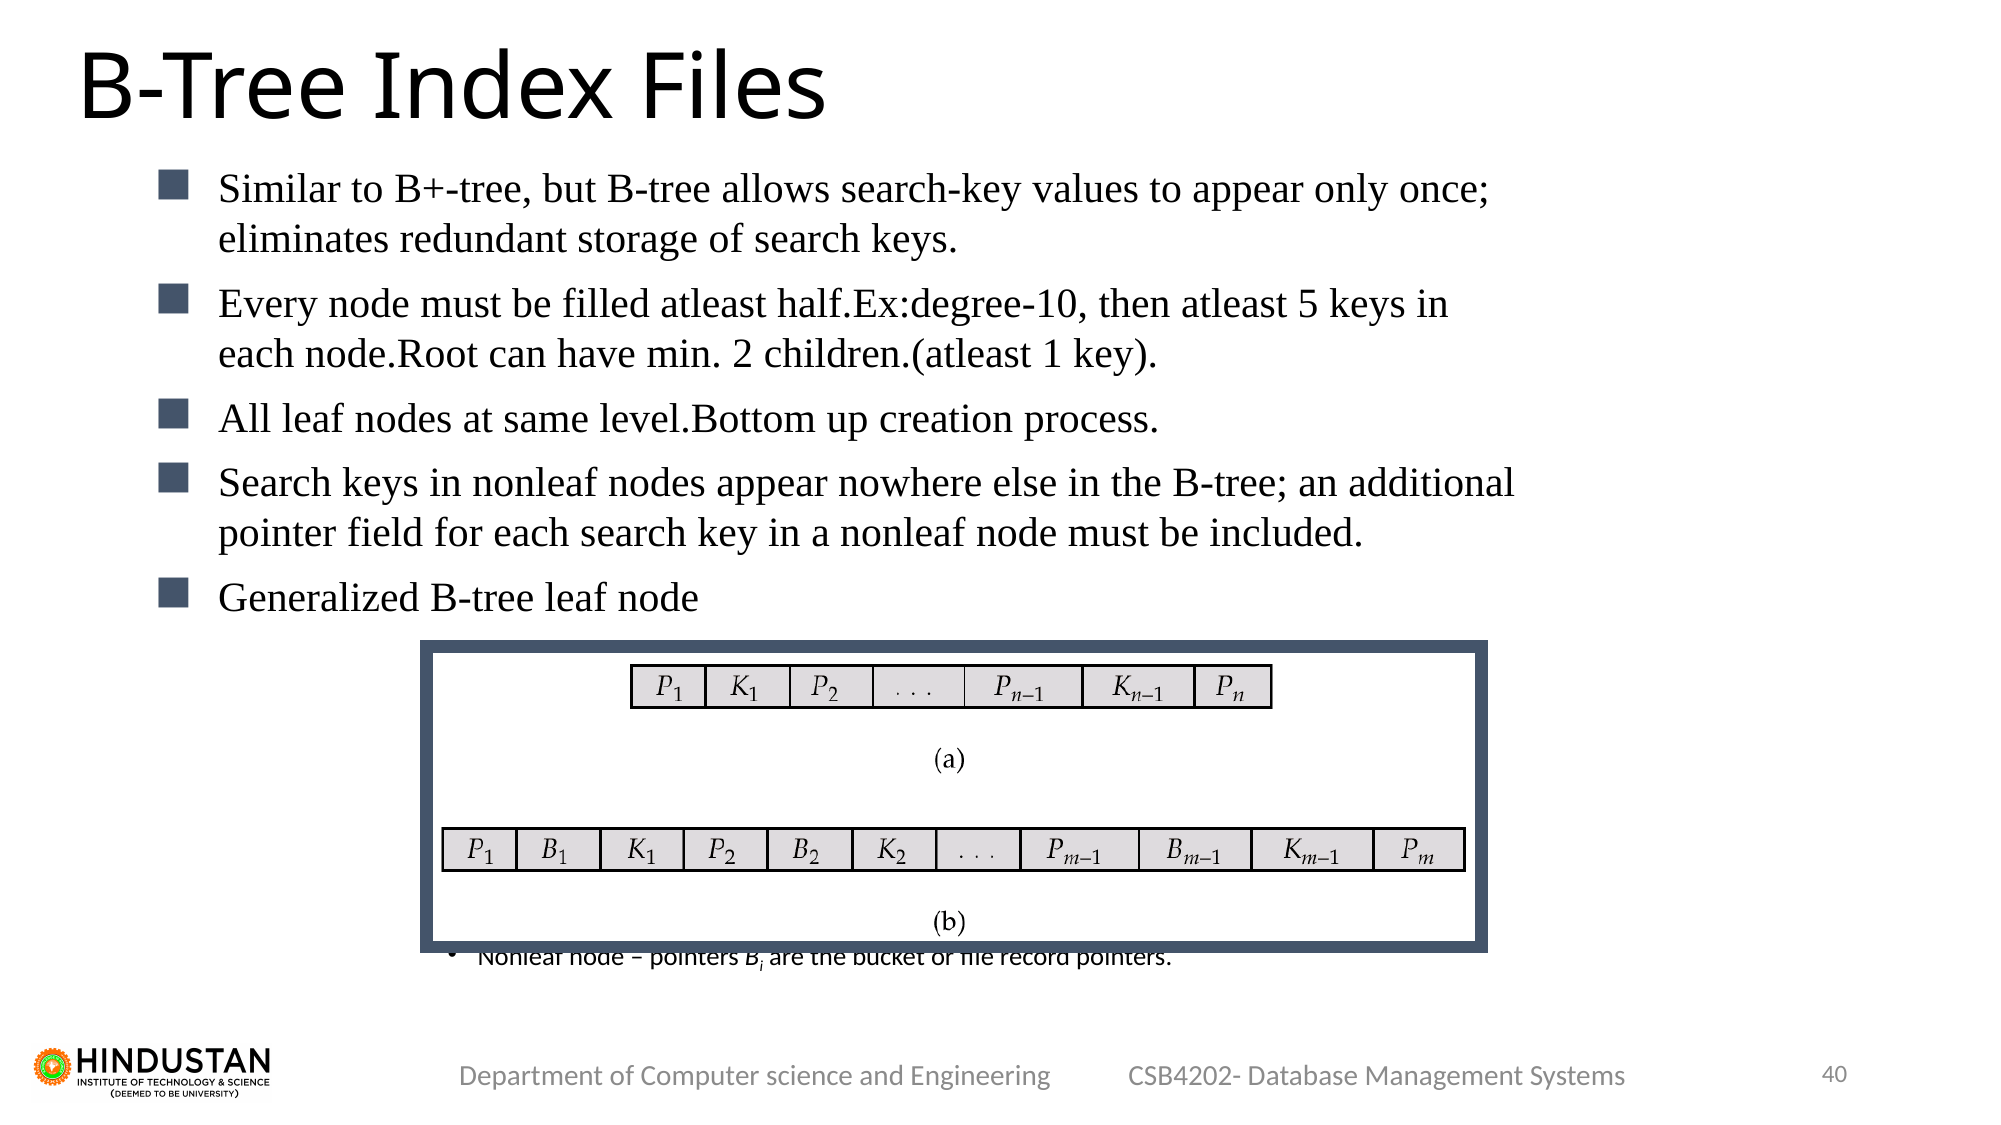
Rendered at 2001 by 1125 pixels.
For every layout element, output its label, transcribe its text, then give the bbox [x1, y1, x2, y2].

title B-Tree Index Files [61, 26, 1787, 151]
slide_number 40 [1412, 1042, 1863, 1103]
picture [432, 652, 1476, 941]
picture [31, 1043, 272, 1103]
list Nonleaf node – pointers Bi are the bucket or file record pointers. [432, 879, 1536, 1009]
text_box Similar to B+-tree, but B-tree allows search-key values to appear only once; eliminates redundant storage of search keys. Every node must be filled atleast half.Ex:degree-10, then atleast 5 keys in each node.Root can have min. 2 children.(atleast 1 key). All leaf nodes at same level.Bottom up creation process. Search keys in nonleaf nodes appear nowhere else in the B-tree; an additional pointer field for each search key in a nonleaf node must be included. Generalized B-tree leaf node [147, 153, 1541, 609]
footer Department of Computer science and Engineering CSB4202- Database Management Systems [339, 1043, 1747, 1104]
